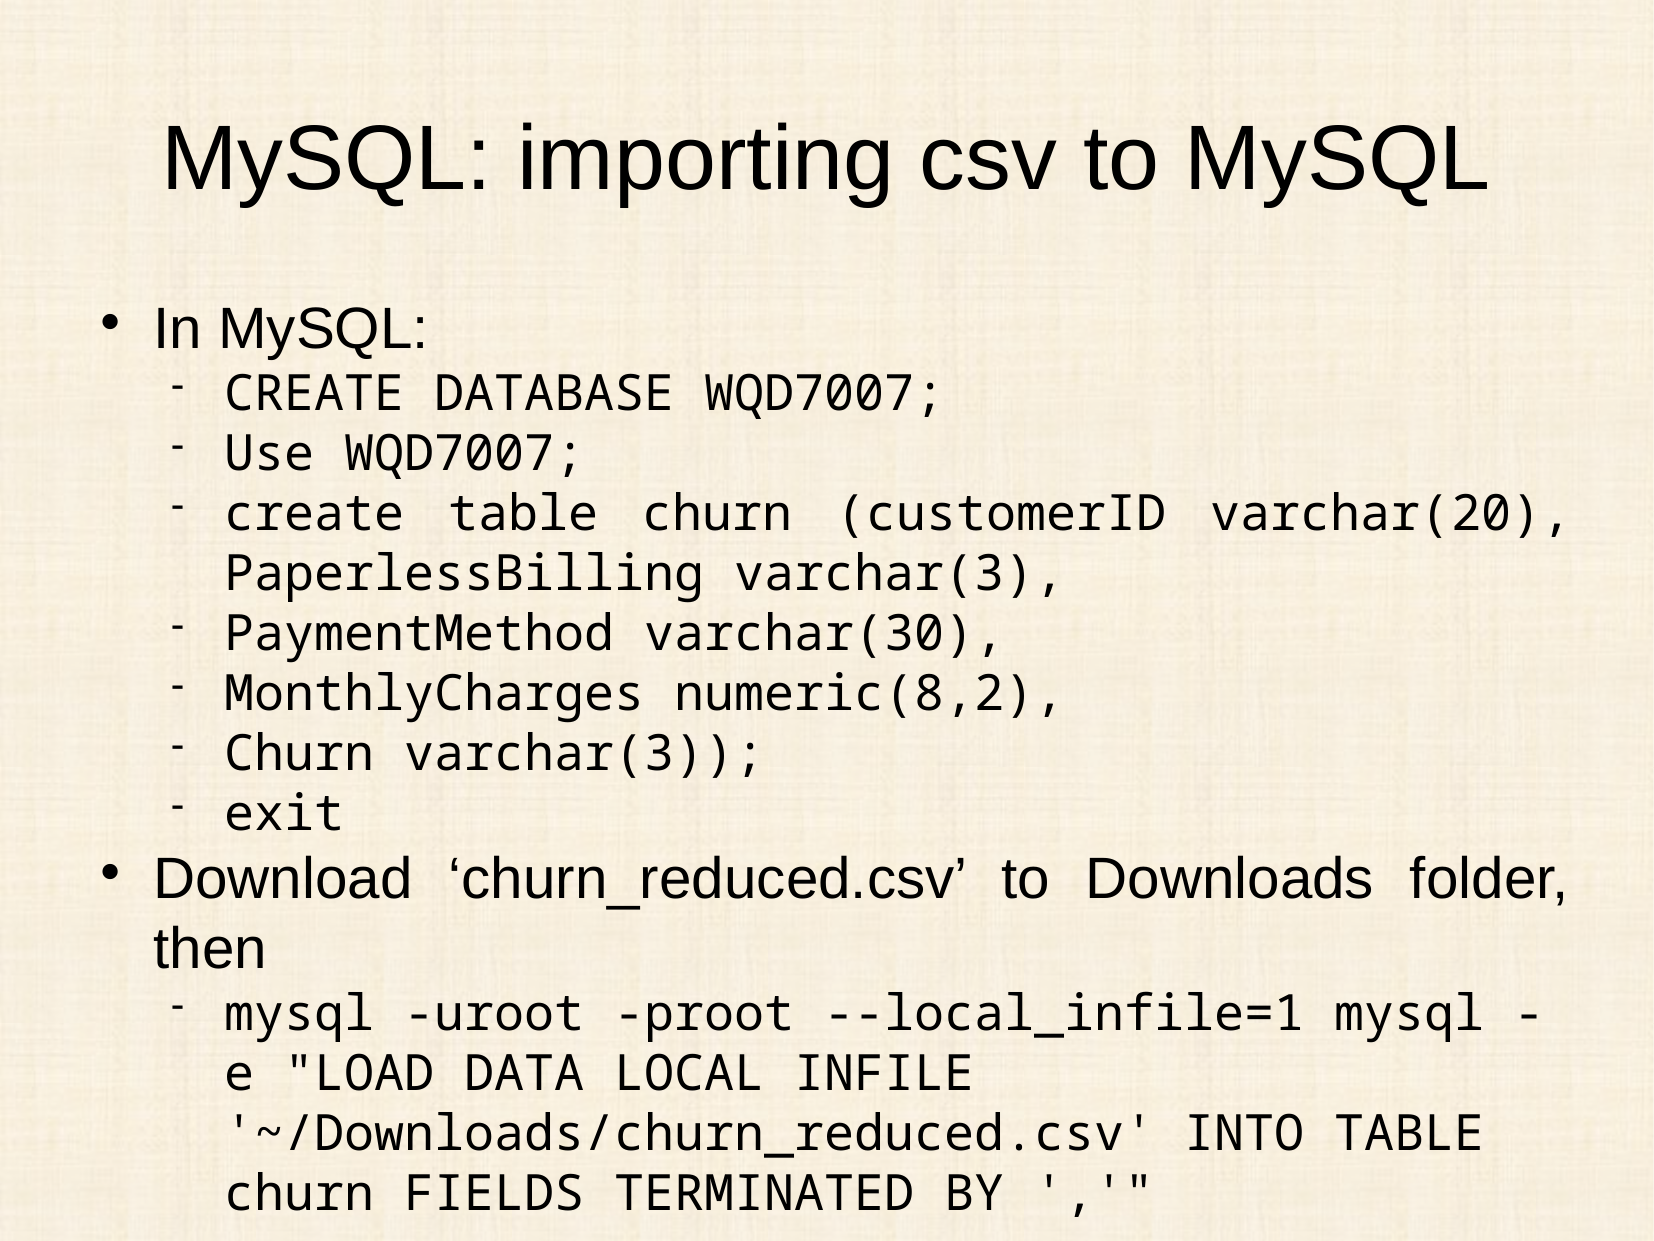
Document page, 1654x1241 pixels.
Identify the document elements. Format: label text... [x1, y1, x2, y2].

text_box In MySQL: CREATE DATABASE WQD7007; Use WQD7007; create table churn (customerID varchar(20), PaperlessBilling varchar(3), PaymentMethod varchar(30), MonthlyCharges numeric(8,2), Churn varchar(3)); exit Download ‘churn_reduced.csv’ to Downloads folder, then mysql -uroot -proot --local_infile=1 mysql -e "LOAD DATA LOCAL INFILE '~/Downloads/churn_reduced.csv' INTO TABLE churn FIELDS TERMINATED BY ','" [82, 290, 1571, 1010]
text_box MySQL: importing csv to MySQL [82, 49, 1571, 257]
